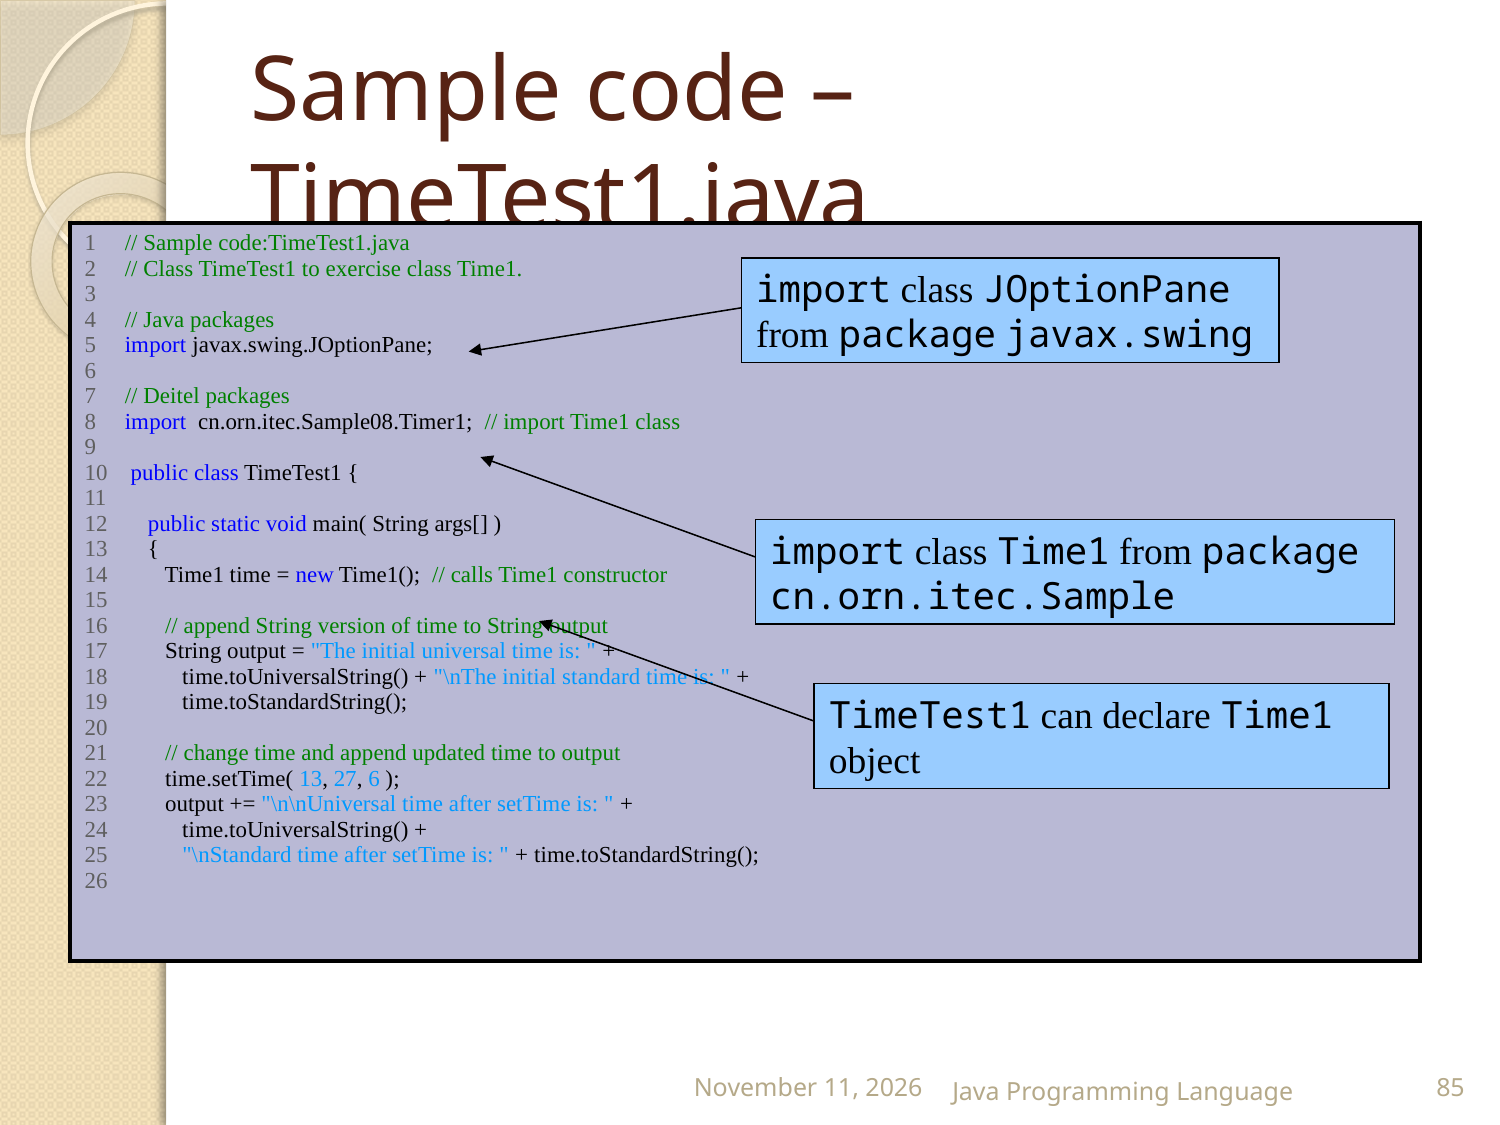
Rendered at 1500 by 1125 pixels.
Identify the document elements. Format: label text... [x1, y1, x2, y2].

slide_number 85 [1413, 1034, 1488, 1113]
table_header 1 // Sample code:TimeTest1.java 2 // Class TimeTest1 to exercise class Time1. 3 4 // Java packages 5 import javax.swing.JOptionPane; 6 7 // Deitel packages 8 import cn.orn.itec.Sample08.Timer1; // import Time1 class 9 10 public class TimeTest1 { 11 12 public static void main( String args[] ) 13 { 14 Time1 time = new Time1(); // calls Time1 constructor 15 16 // append String version of time to String output 17 String output = "The initial universal time is: " + 18 time.toUniversalString() + "\nThe initial standard time is: " + 19 time.toStandardString(); 20 21 // change time and append updated time to output 22 time.setTime( 13, 27, 6 ); 23 output += "\n\nUniversal time after setTime is: " + 24 time.toUniversalString() + 25 "\nStandard time after setTime is: " + time.toStandardString(); 26 [72, 225, 1418, 959]
footer Java Programming Language [937, 1034, 1413, 1113]
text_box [480, 456, 1395, 626]
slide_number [587, 1034, 937, 1113]
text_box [538, 620, 1390, 741]
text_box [468, 257, 1280, 355]
title Sample code – TimeTest1.java [235, 45, 1466, 233]
